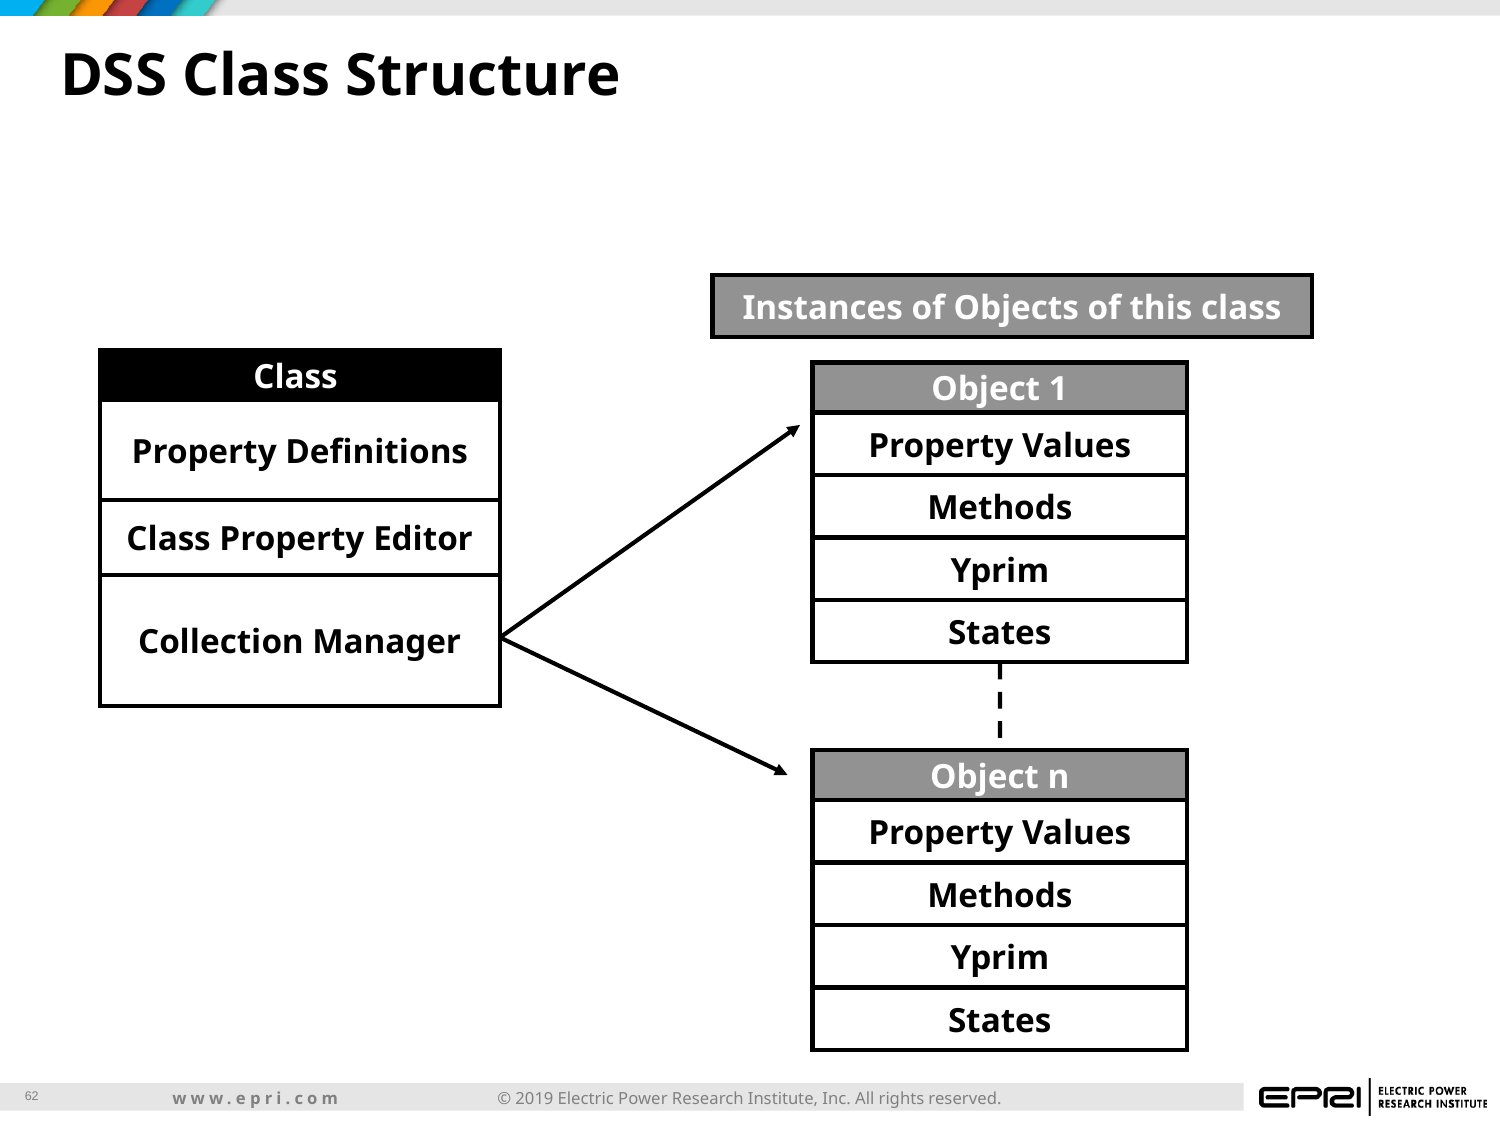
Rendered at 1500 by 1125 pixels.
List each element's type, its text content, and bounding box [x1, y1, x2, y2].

text_box Instances of Objects of this class [712, 274, 1313, 338]
text_box Property Definitions [99, 400, 500, 499]
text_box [812, 749, 1188, 1050]
title DSS Class Structure [44, 29, 1452, 151]
text_box Collection Manager [99, 575, 500, 707]
text_box Class Property Editor [99, 499, 500, 575]
picture [34, 0, 268, 16]
text_box [499, 637, 788, 776]
picture [1259, 1078, 1487, 1116]
text_box Class [99, 350, 500, 400]
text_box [812, 362, 1188, 663]
text_box [500, 424, 800, 637]
